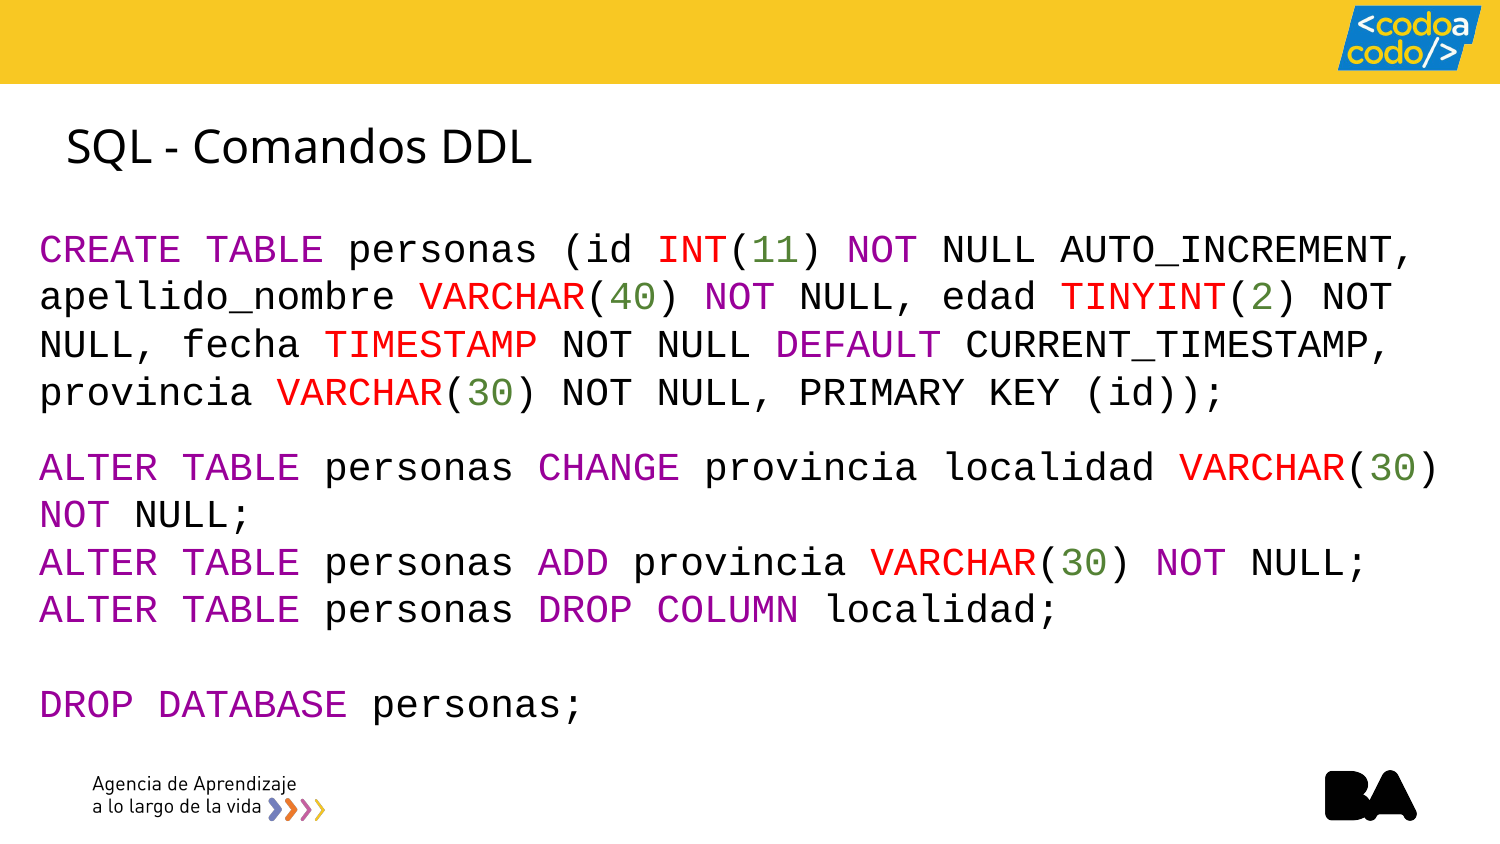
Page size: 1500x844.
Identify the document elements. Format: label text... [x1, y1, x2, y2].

picture [70, 756, 344, 835]
text_box CREATE TABLE personas (id INT(11) NOT NULL AUTO_INCREMENT, apellido_nombre VARCHAR(40) NOT NULL, edad TINYINT(2) NOT NULL, fecha TIMESTAMP NOT NULL DEFAULT CURRENT_TIMESTAMP, provincia VARCHAR(30) NOT NULL, PRIMARY KEY (id)); ALTER TABLE personas CHANGE provincia localidad VARCHAR(30) NOT NULL; ALTER TABLE personas ADD provincia VARCHAR(30) NOT NULL; ALTER TABLE personas DROP COLUMN localidad; DROP DATABASE personas; [24, 207, 1473, 741]
picture [1325, 770, 1417, 821]
picture [1337, 5, 1482, 71]
title SQL - Comandos DDL [51, 98, 1446, 192]
